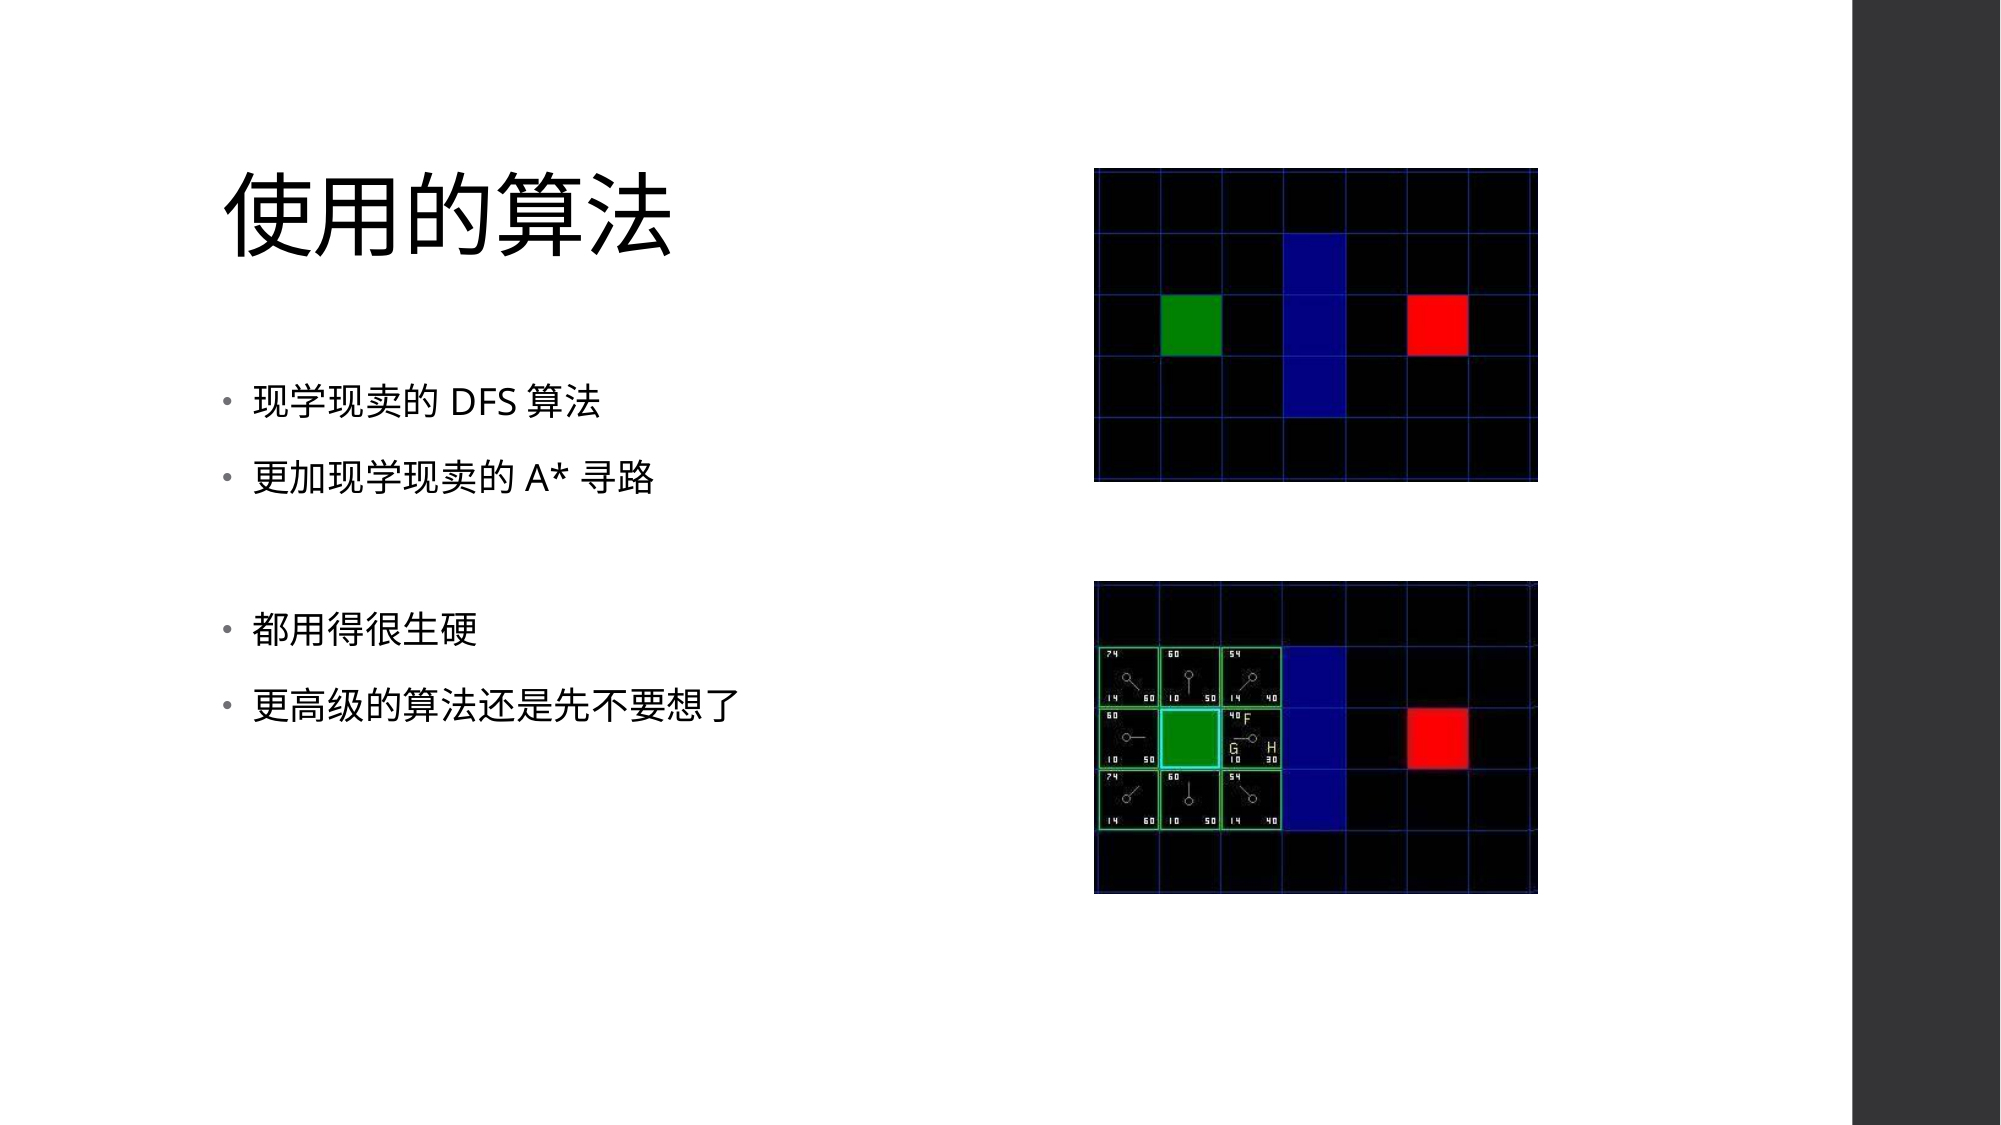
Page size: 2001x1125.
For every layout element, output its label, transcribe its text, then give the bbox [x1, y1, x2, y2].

picture [1094, 168, 1538, 482]
list 现学现卖的DFS算法 更加现学现卖的A*寻路 都用得很生硬 更高级的算法还是先不要想了 [206, 373, 1617, 968]
title 使用的算法 [206, 60, 1797, 278]
picture [1094, 581, 1538, 894]
